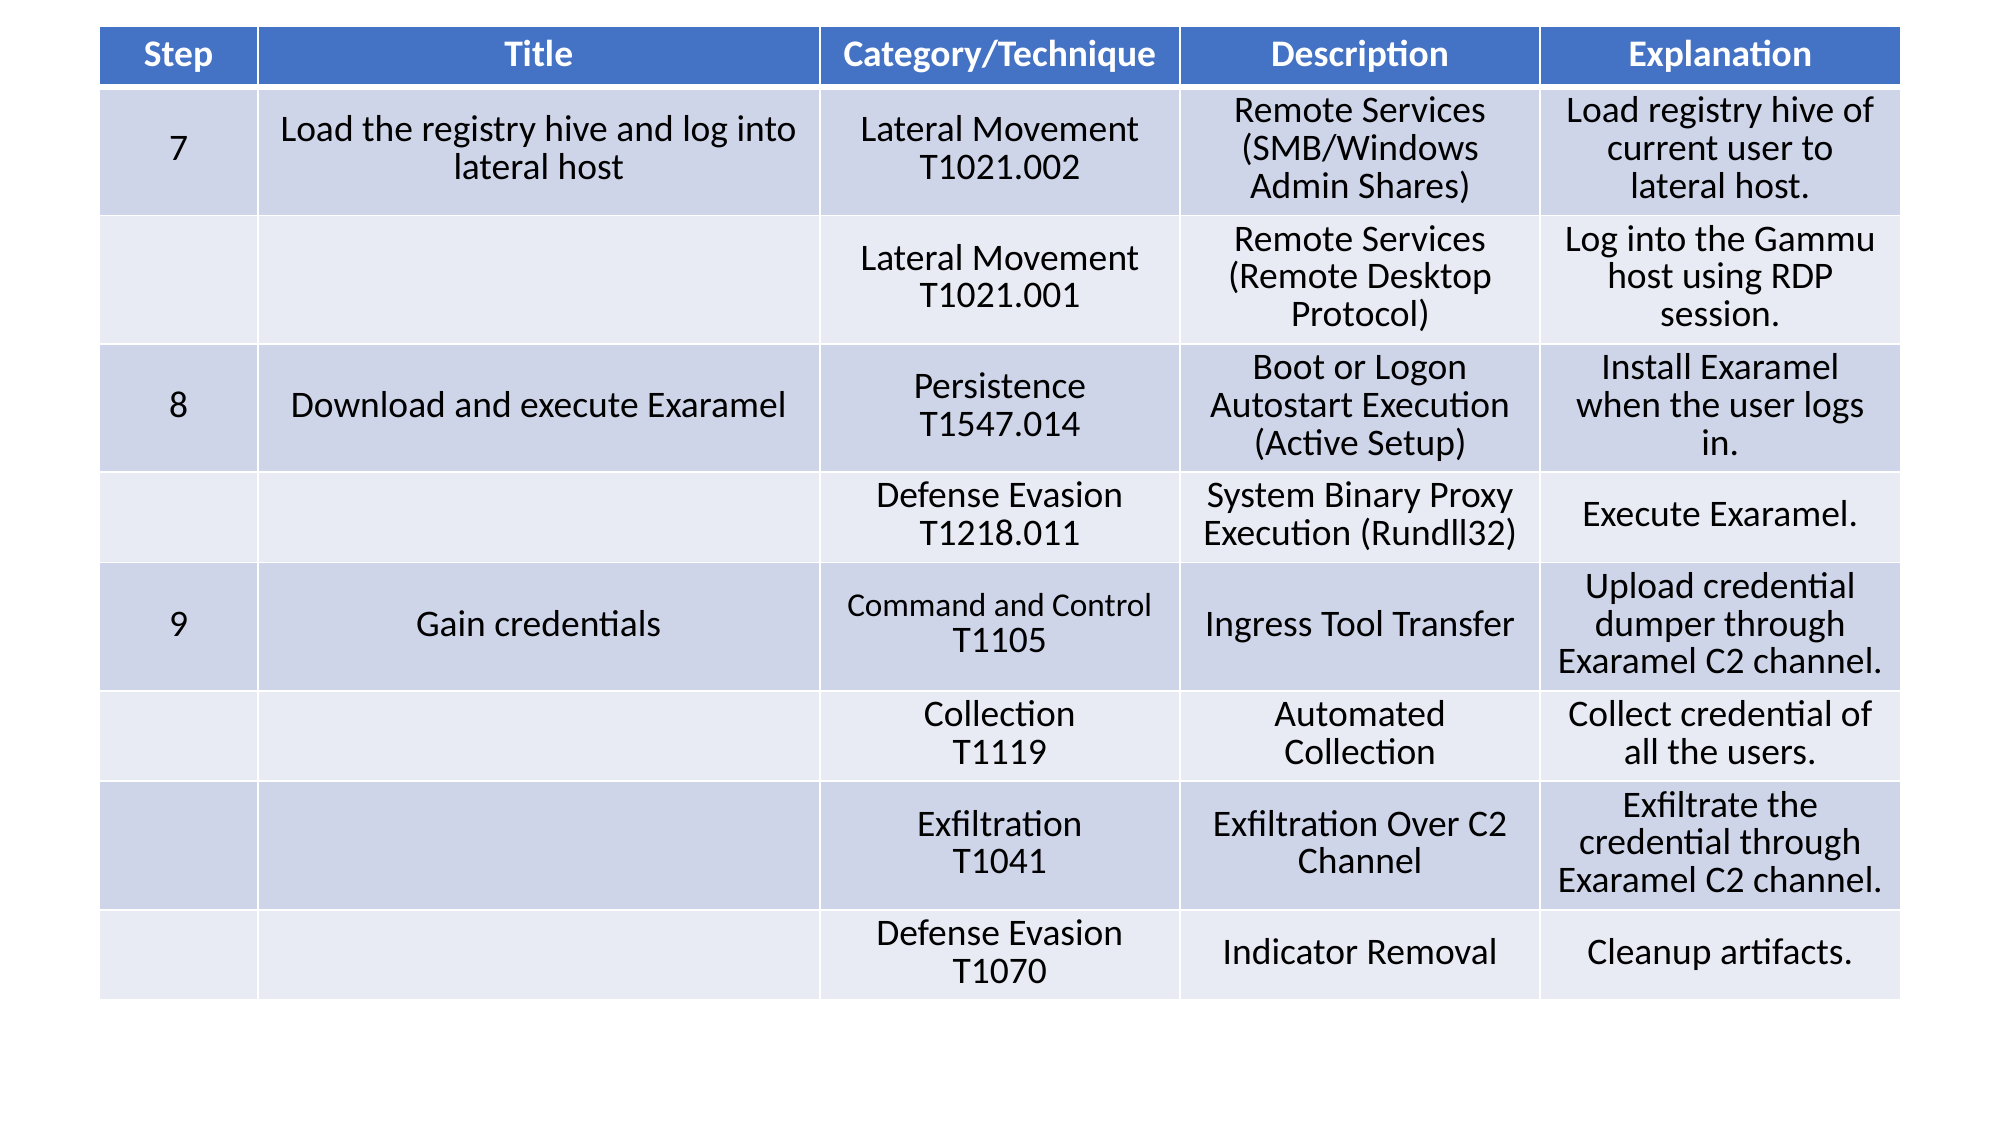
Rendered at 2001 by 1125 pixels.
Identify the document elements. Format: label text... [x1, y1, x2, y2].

table_cell Exfiltration T1041 [821, 782, 1179, 909]
table_cell Execute Exaramel. [1541, 473, 1900, 562]
table_header Category/Technique [821, 27, 1179, 84]
table_cell Collection T1119 [821, 692, 1179, 780]
table_cell Load the registry hive and log into lateral host [259, 90, 819, 215]
table_cell [100, 473, 257, 562]
table_cell Boot or Logon Autostart Execution (Active Setup) [1181, 345, 1539, 471]
table_cell [100, 692, 257, 780]
table_cell [100, 911, 257, 999]
table_cell [100, 216, 257, 343]
table_cell Log into the Gammu host using RDP session. [1541, 216, 1900, 343]
table_cell [259, 216, 819, 343]
table_cell Install Exaramel when the user logs in. [1541, 345, 1900, 471]
table_cell Remote Services (SMB/Windows Admin Shares) [1181, 90, 1539, 215]
table_cell Remote Services (Remote Desktop Protocol) [1181, 216, 1539, 343]
table_cell Cleanup artifacts. [1541, 911, 1900, 999]
table_cell Load registry hive of current user to lateral host. [1541, 90, 1900, 215]
table_cell Collect credential of all the users. [1541, 692, 1900, 780]
table_cell [259, 911, 819, 999]
table_cell Exfiltrate the credential through Exaramel C2 channel. [1541, 782, 1900, 909]
table_header Description [1181, 27, 1539, 84]
table_header Step [100, 27, 257, 84]
table_cell Defense Evasion T1070 [821, 911, 1179, 999]
table_header Title [259, 27, 819, 84]
table_cell 7 [100, 90, 257, 215]
table_cell [259, 473, 819, 562]
table_cell [259, 782, 819, 909]
table_cell Command and Control T1105 [821, 563, 1179, 690]
table_cell Ingress Tool Transfer [1181, 563, 1539, 690]
table_cell Persistence T1547.014 [821, 345, 1179, 471]
table_cell Download and execute Exaramel [259, 345, 819, 471]
table_cell Exfiltration Over C2 Channel [1181, 782, 1539, 909]
table_cell Lateral Movement T1021.002 [821, 90, 1179, 215]
table_cell Indicator Removal [1181, 911, 1539, 999]
table_header Explanation [1541, 27, 1900, 84]
table_cell [259, 692, 819, 780]
table_cell Gain credentials [259, 563, 819, 690]
table_cell 8 [100, 345, 257, 471]
table_cell Automated Collection [1181, 692, 1539, 780]
table_cell 9 [100, 563, 257, 690]
table_cell Defense Evasion T1218.011 [821, 473, 1179, 562]
table_cell [100, 782, 257, 909]
table_cell Upload credential dumper through Exaramel C2 channel. [1541, 563, 1900, 690]
table_cell System Binary Proxy Execution (Rundll32) [1181, 473, 1539, 562]
table_cell Lateral Movement T1021.001 [821, 216, 1179, 343]
